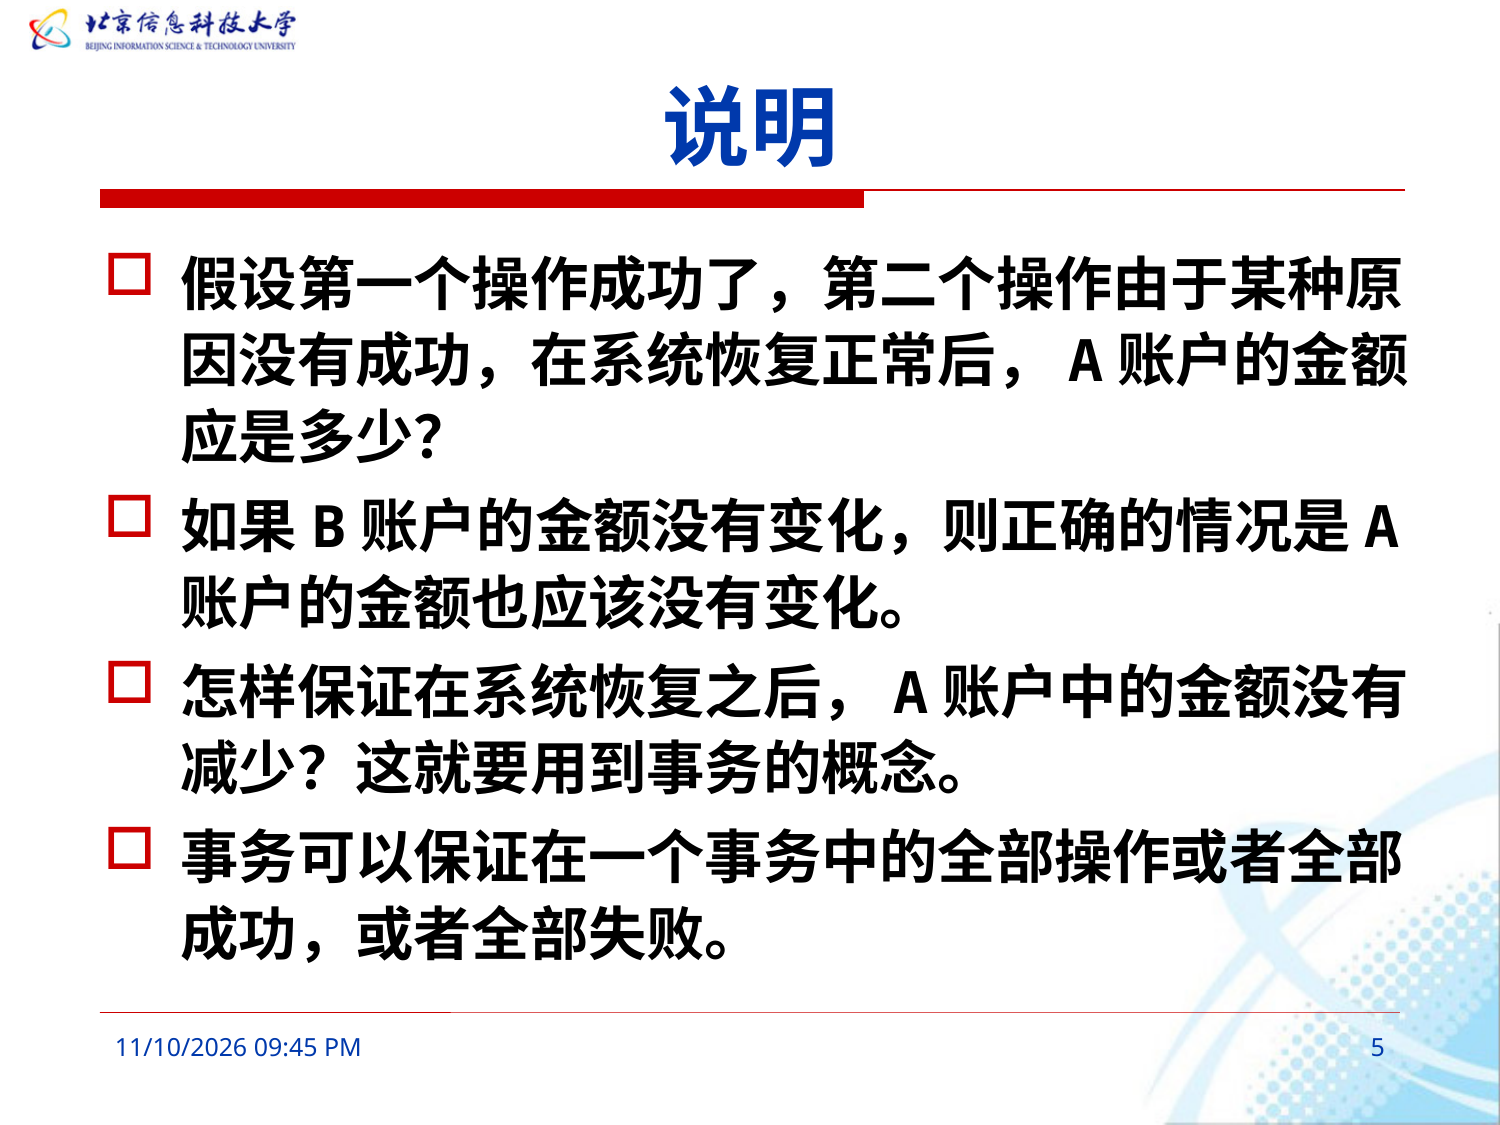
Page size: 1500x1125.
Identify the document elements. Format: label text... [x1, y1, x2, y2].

picture [0, 0, 1500, 1125]
slide_number 5 [1074, 1024, 1401, 1103]
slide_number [99, 1024, 432, 1103]
list 假设第一个操作成功了，第二个操作由于某种原因没有成功，在系统恢复正常后，A账户的金额应是多少？ 如果B账户的金额没有变化，则正确的情况是A账户的金额也应该没有变化。 怎样保证在系统恢复之后，A账户中的金额没有减少？这就要用到事务的概念。 事务可以保证在一个事务中的全部操作或者全部成功，或者全部失败。 [88, 231, 1436, 1000]
title 说明 [93, 49, 1407, 185]
